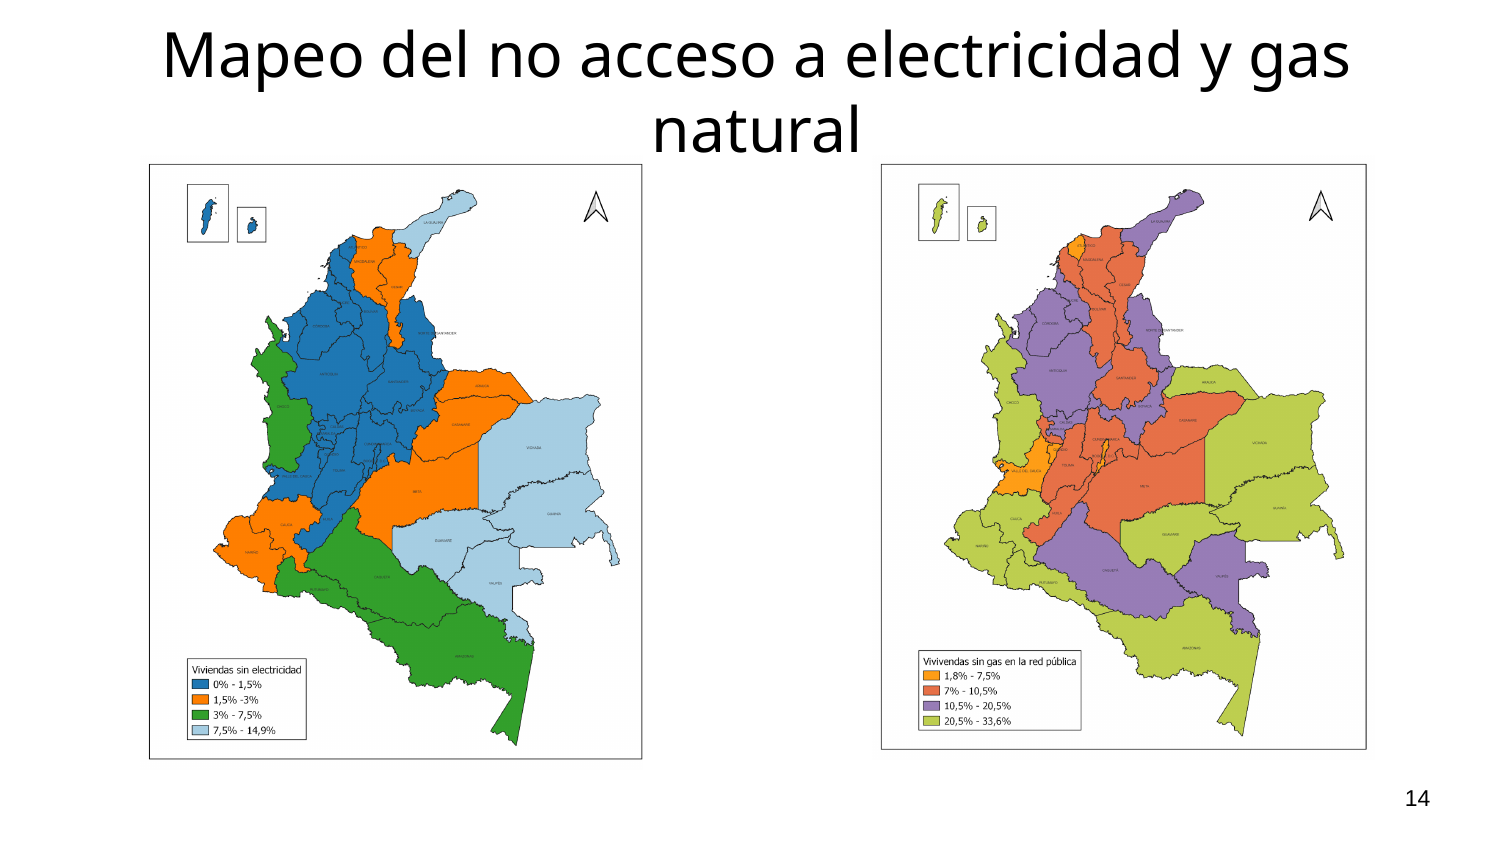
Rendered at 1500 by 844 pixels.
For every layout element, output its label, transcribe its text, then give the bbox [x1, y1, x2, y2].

picture [140, 154, 643, 771]
text_box Mapeo del no acceso a electricidad y gas natural [140, 59, 1374, 121]
slide_number 14 [1389, 764, 1480, 830]
picture [871, 154, 1375, 760]
